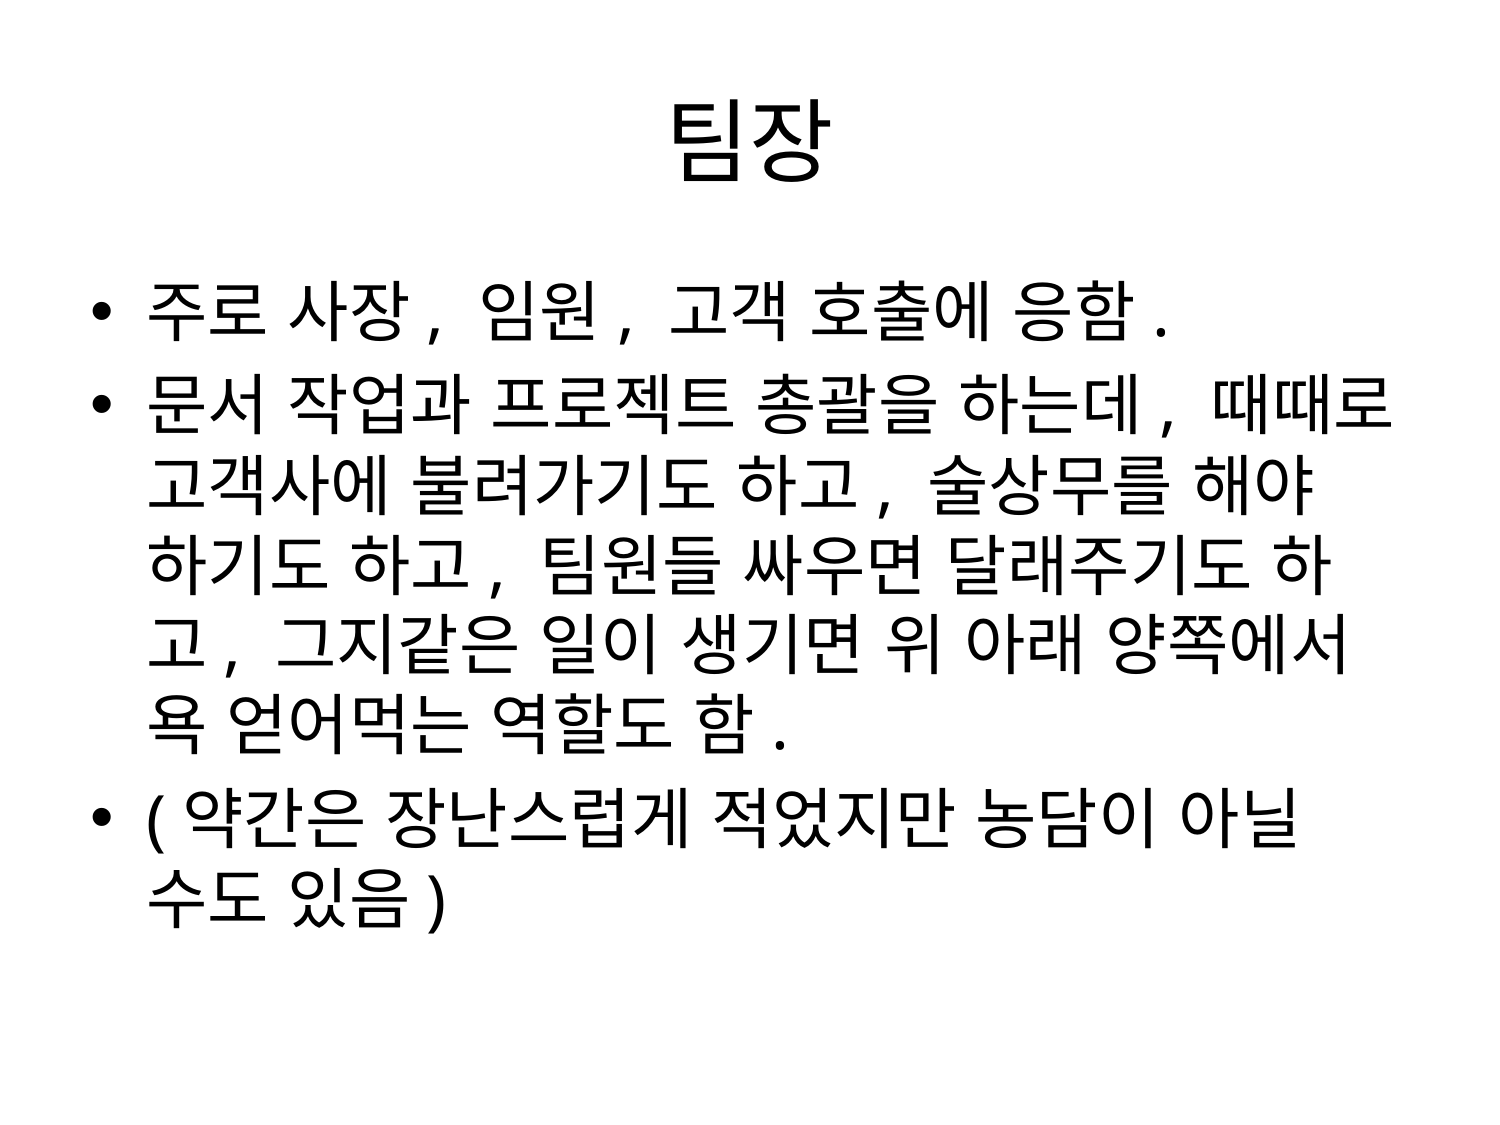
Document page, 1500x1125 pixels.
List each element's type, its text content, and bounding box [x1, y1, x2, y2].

title 팀장 [75, 45, 1425, 233]
list 주로 사장, 임원, 고객 호출에 응함. 문서 작업과 프로젝트 총괄을 하는데, 때때로 고객사에 불려가기도 하고, 술상무를 해야 하기도 하고, 팀원들 싸우면 달래주기도 하고, 그지같은 일이 생기면 위 아래 양쪽에서 욕 얻어먹는 역할도 함. (약간은 장난스럽게 적었지만 농담이 아닐 수도 있음) [75, 262, 1425, 1005]
